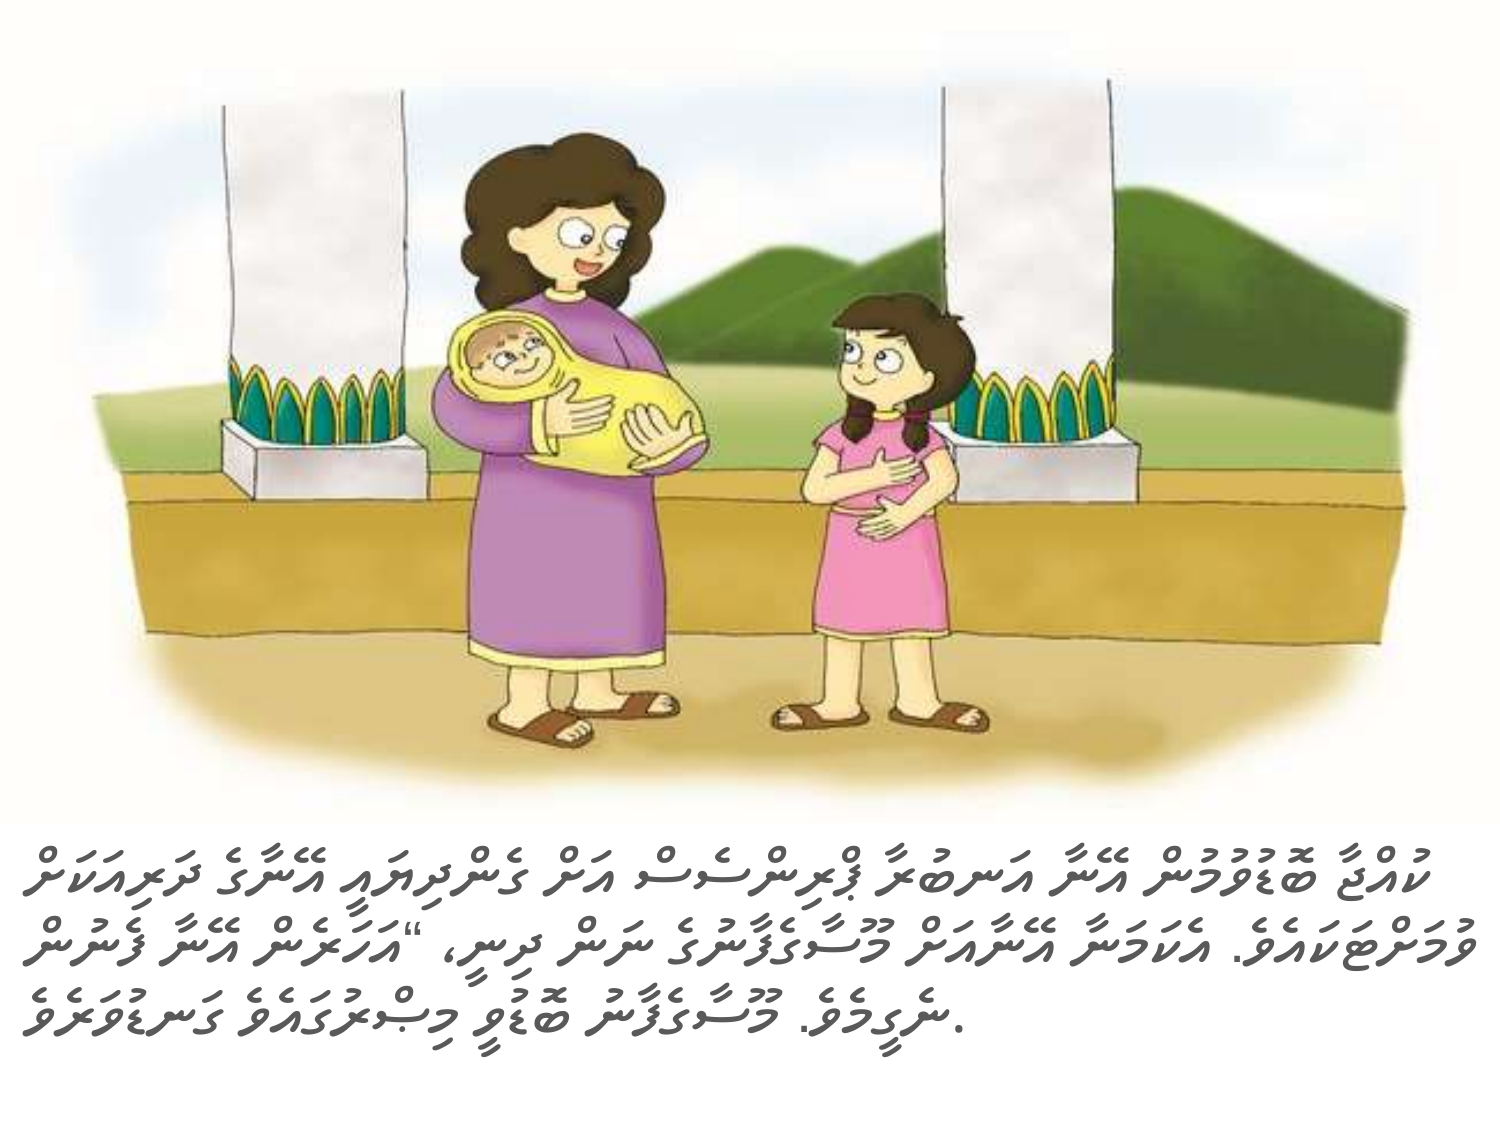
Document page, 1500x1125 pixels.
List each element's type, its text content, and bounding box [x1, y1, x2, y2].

text_box ކުއްޖާ ބޮޑުވުމުން އޭނާ އަނބުރާ ޕްރިންސެސް އަށް ގެންދިޔައީ އޭނާގެ ދަރިއަކަށް ވުމަށްޓަކައެވެ. އެކަމަނާ އޭނާއަށް މޫސާގެފާނުގެ ނަން ދިނީ، “އަހަރެން އޭނާ ފެނުން ނެގީމެވެ. މޫސާގެފާނު ބޮޑުވީ މިޞްރުގައެވެ ގަނޑުވަރެވެ. [11, 831, 1498, 1052]
picture [0, 0, 1500, 823]
